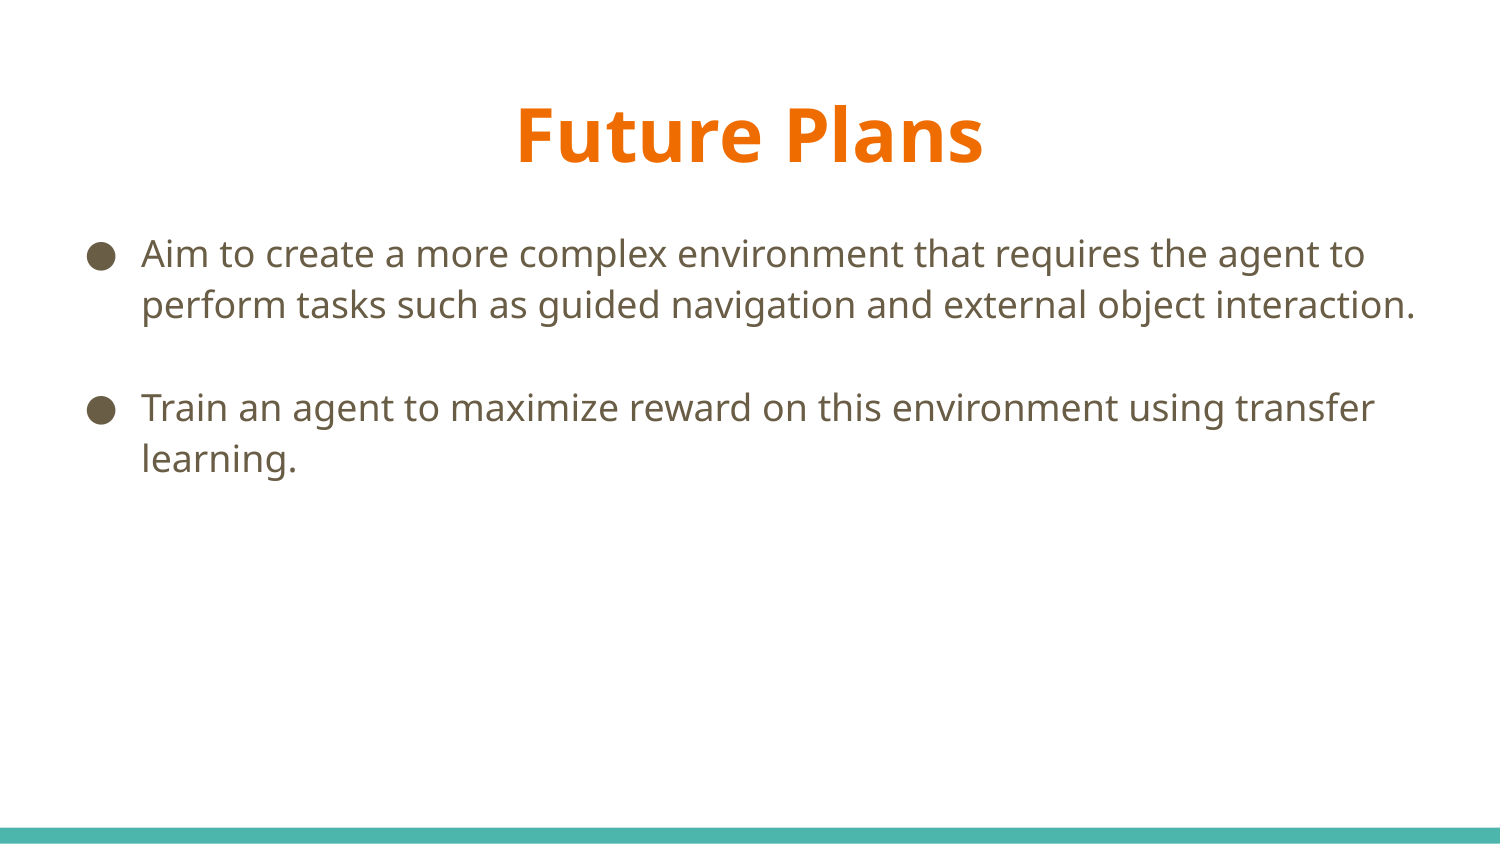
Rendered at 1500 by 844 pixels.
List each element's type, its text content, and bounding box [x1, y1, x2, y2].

list Aim to create a more complex environment that requires the agent to perform tasks such as guided navigation and external object interaction. Train an agent to maximize reward on this environment using transfer learning. [51, 207, 1449, 750]
title Future Plans [51, 72, 1449, 189]
